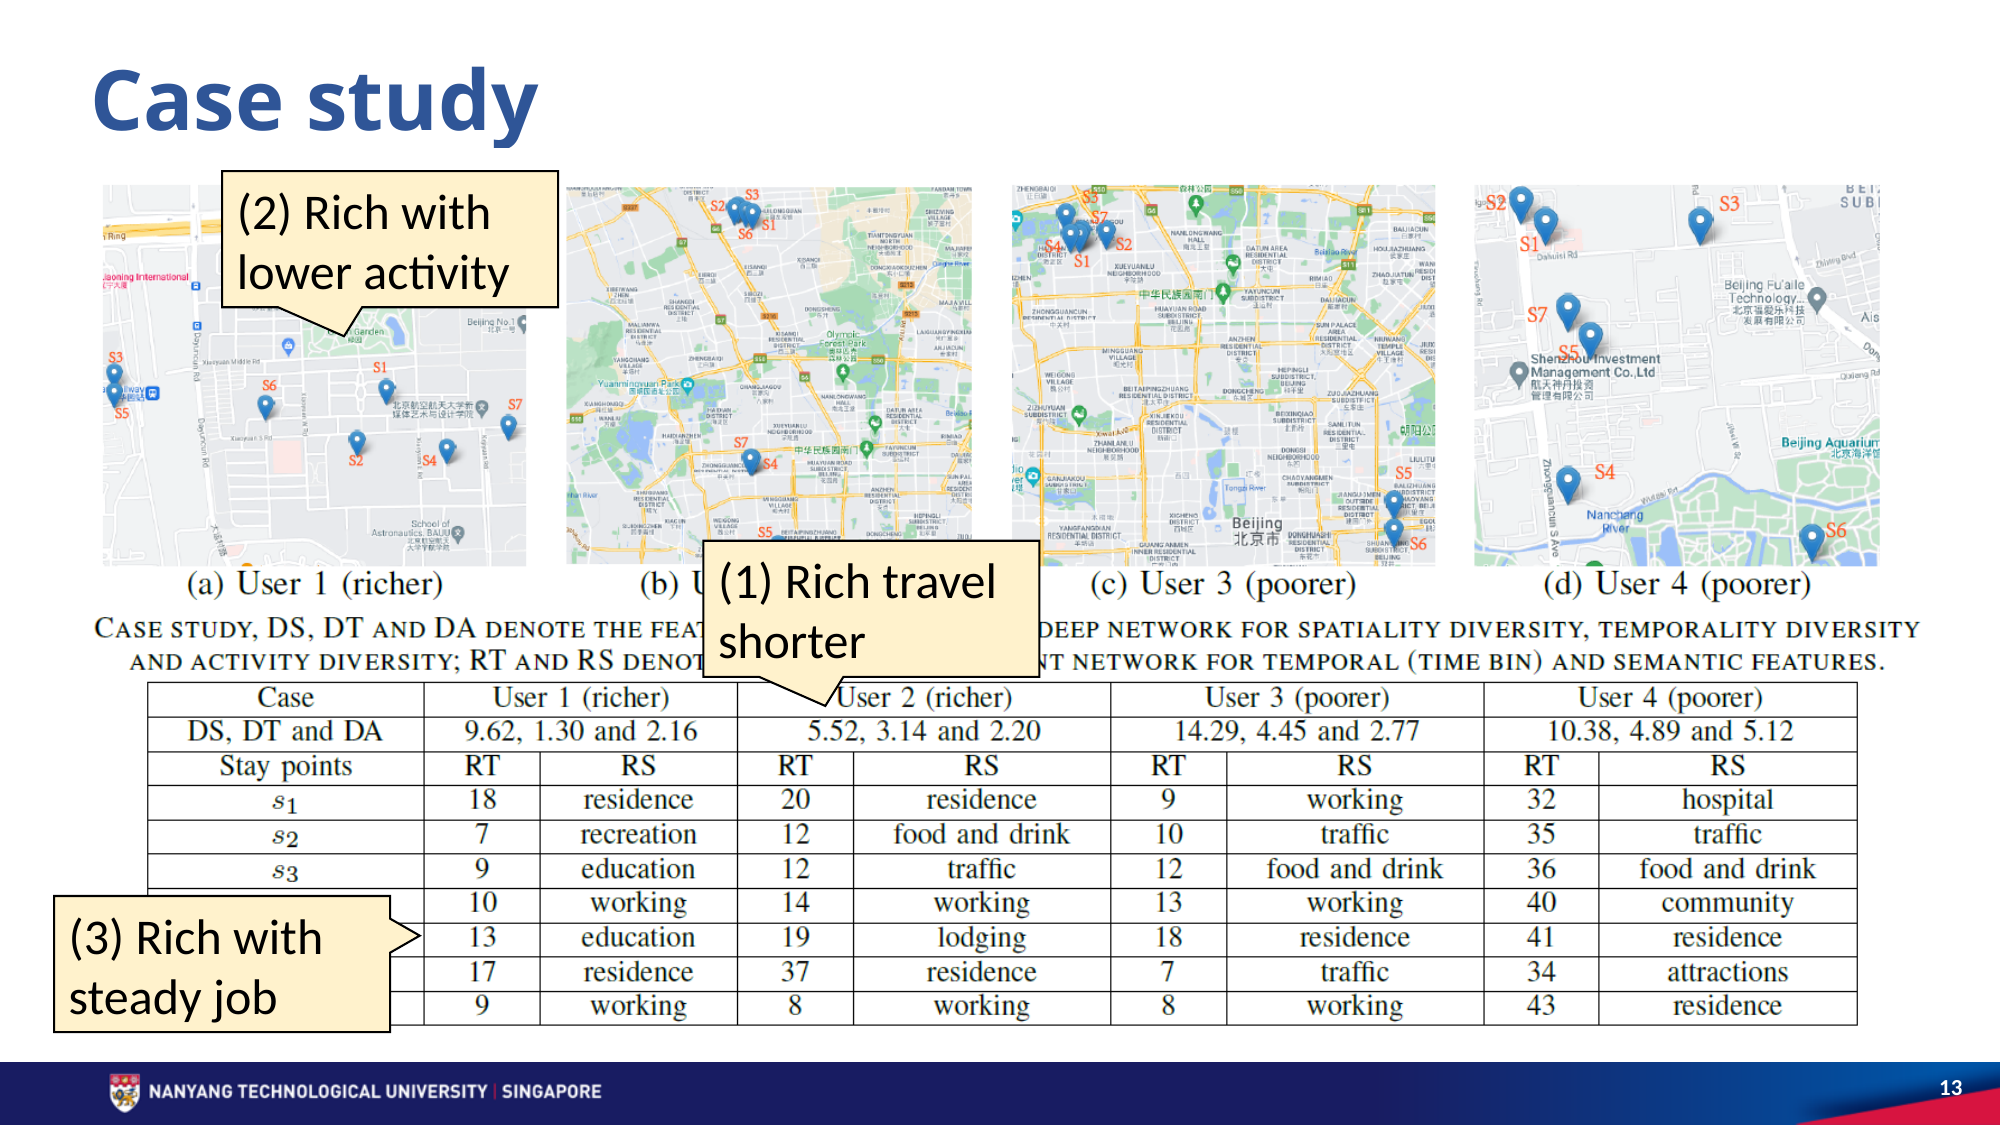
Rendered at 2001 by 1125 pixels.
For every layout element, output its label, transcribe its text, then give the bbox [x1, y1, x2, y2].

text_box (1) Rich travel shorter [702, 609, 1041, 616]
text_box (3) Rich with steady job [53, 894, 392, 1034]
picture [0, 1062, 2000, 1125]
picture [75, 148, 1891, 609]
title Case study [75, 43, 2000, 164]
picture [85, 616, 1925, 1033]
slide_number 13 [1924, 1065, 2000, 1120]
